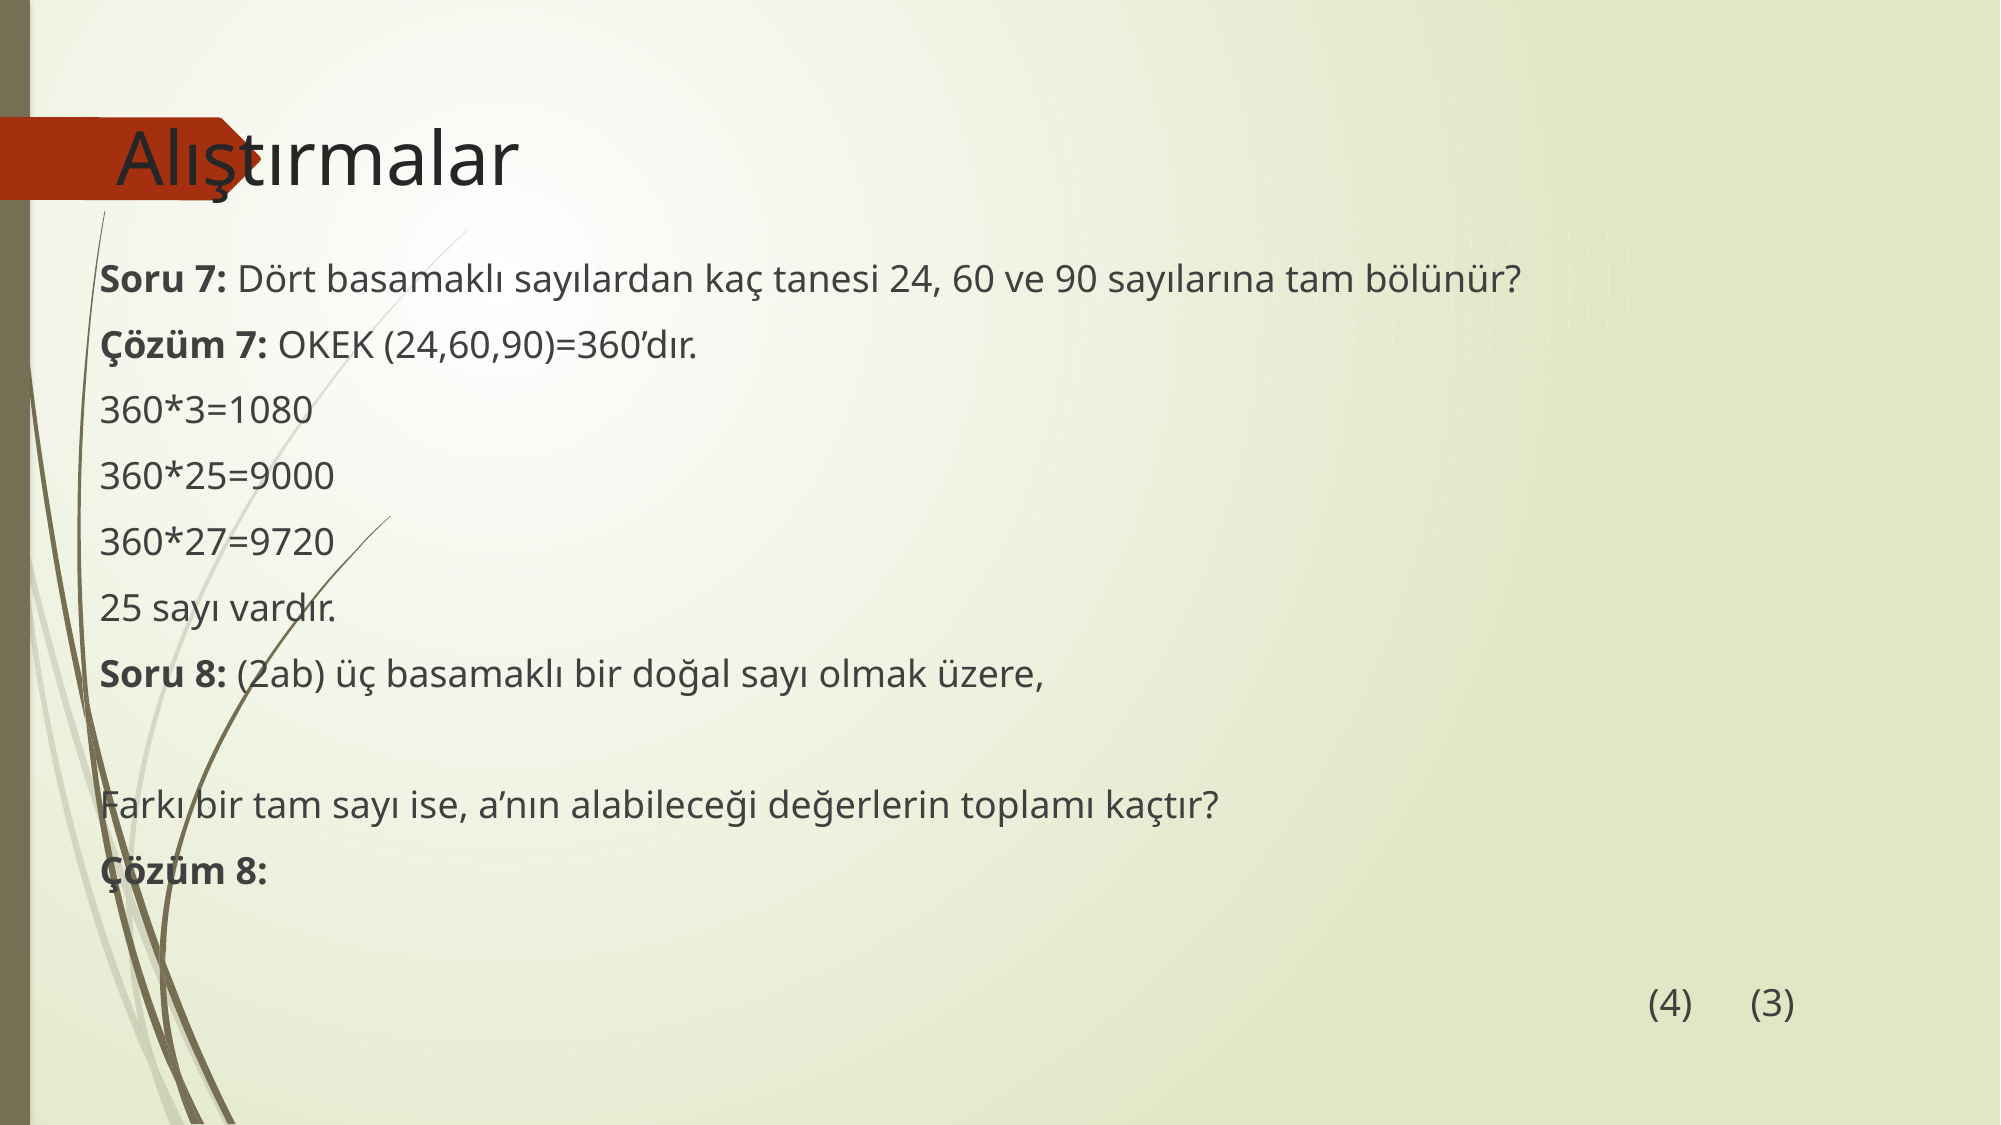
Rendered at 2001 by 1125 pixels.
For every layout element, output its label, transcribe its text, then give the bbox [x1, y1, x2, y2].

title Alıştırmalar [101, 102, 1888, 224]
